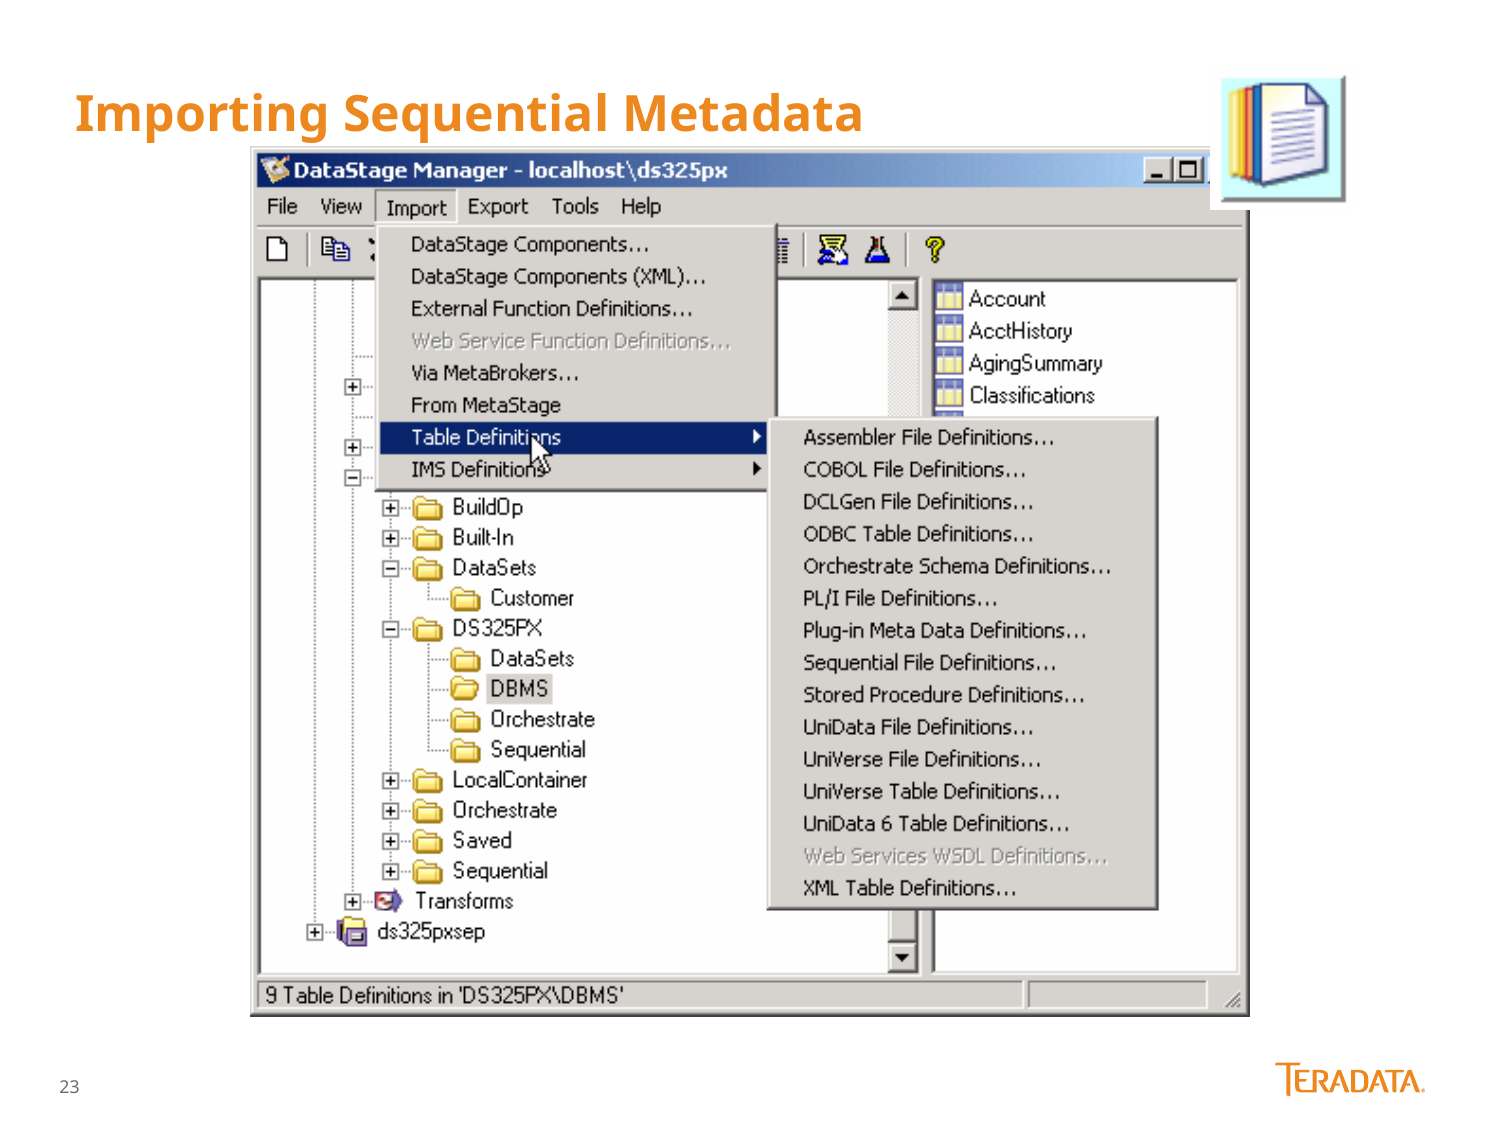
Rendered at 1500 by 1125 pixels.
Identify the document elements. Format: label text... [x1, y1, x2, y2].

picture [250, 67, 1356, 1017]
title Importing Sequential Metadata [75, 27, 1425, 143]
